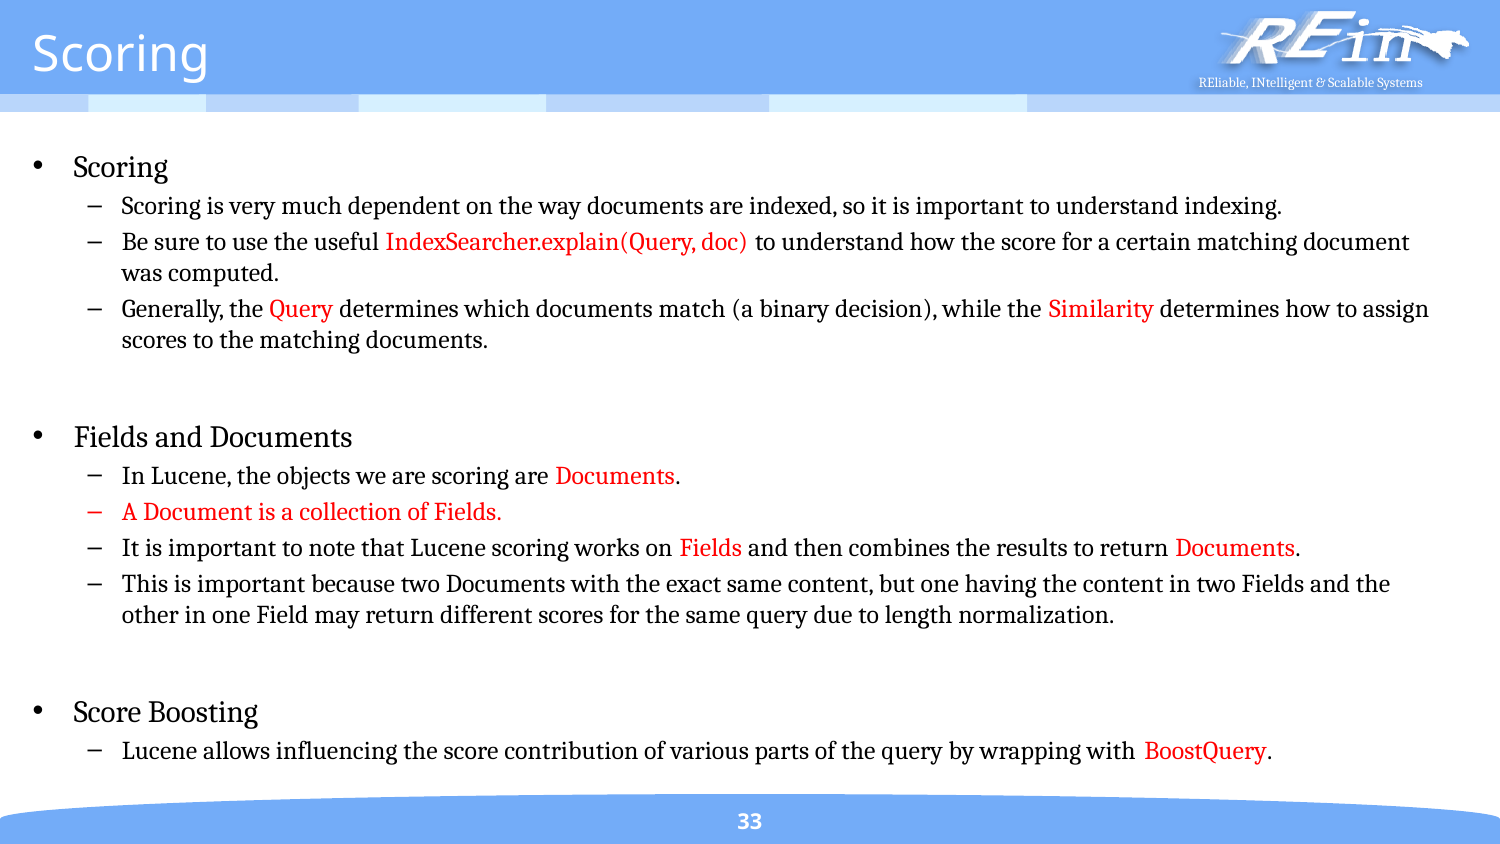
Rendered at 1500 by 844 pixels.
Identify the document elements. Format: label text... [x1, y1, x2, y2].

title Scoring [17, 17, 1136, 86]
list Scoring Scoring is very much dependent on the way documents are indexed, so it is important to understand indexing. Be sure to use the useful IndexSearcher.explain(Query, doc) to understand how the score for a certain matching document was computed. Generally, the Query determines which documents match (a binary decision), while the Similarity determines how to assign scores to the matching documents. Fields and Documents In Lucene, the objects we are scoring are Documents. A Document is a collection of Fields. It is important to note that Lucene scoring works on Fields and then combines the results to return Documents. This is important because two Documents with the exact same content, but one having the content in two Fields and the other in one Field may return different scores for the same query due to length normalization. Score Boosting Lucene allows influencing the score contribution of various parts of the query by wrapping with BoostQuery. [17, 138, 1459, 786]
slide_number 33 [667, 802, 833, 842]
